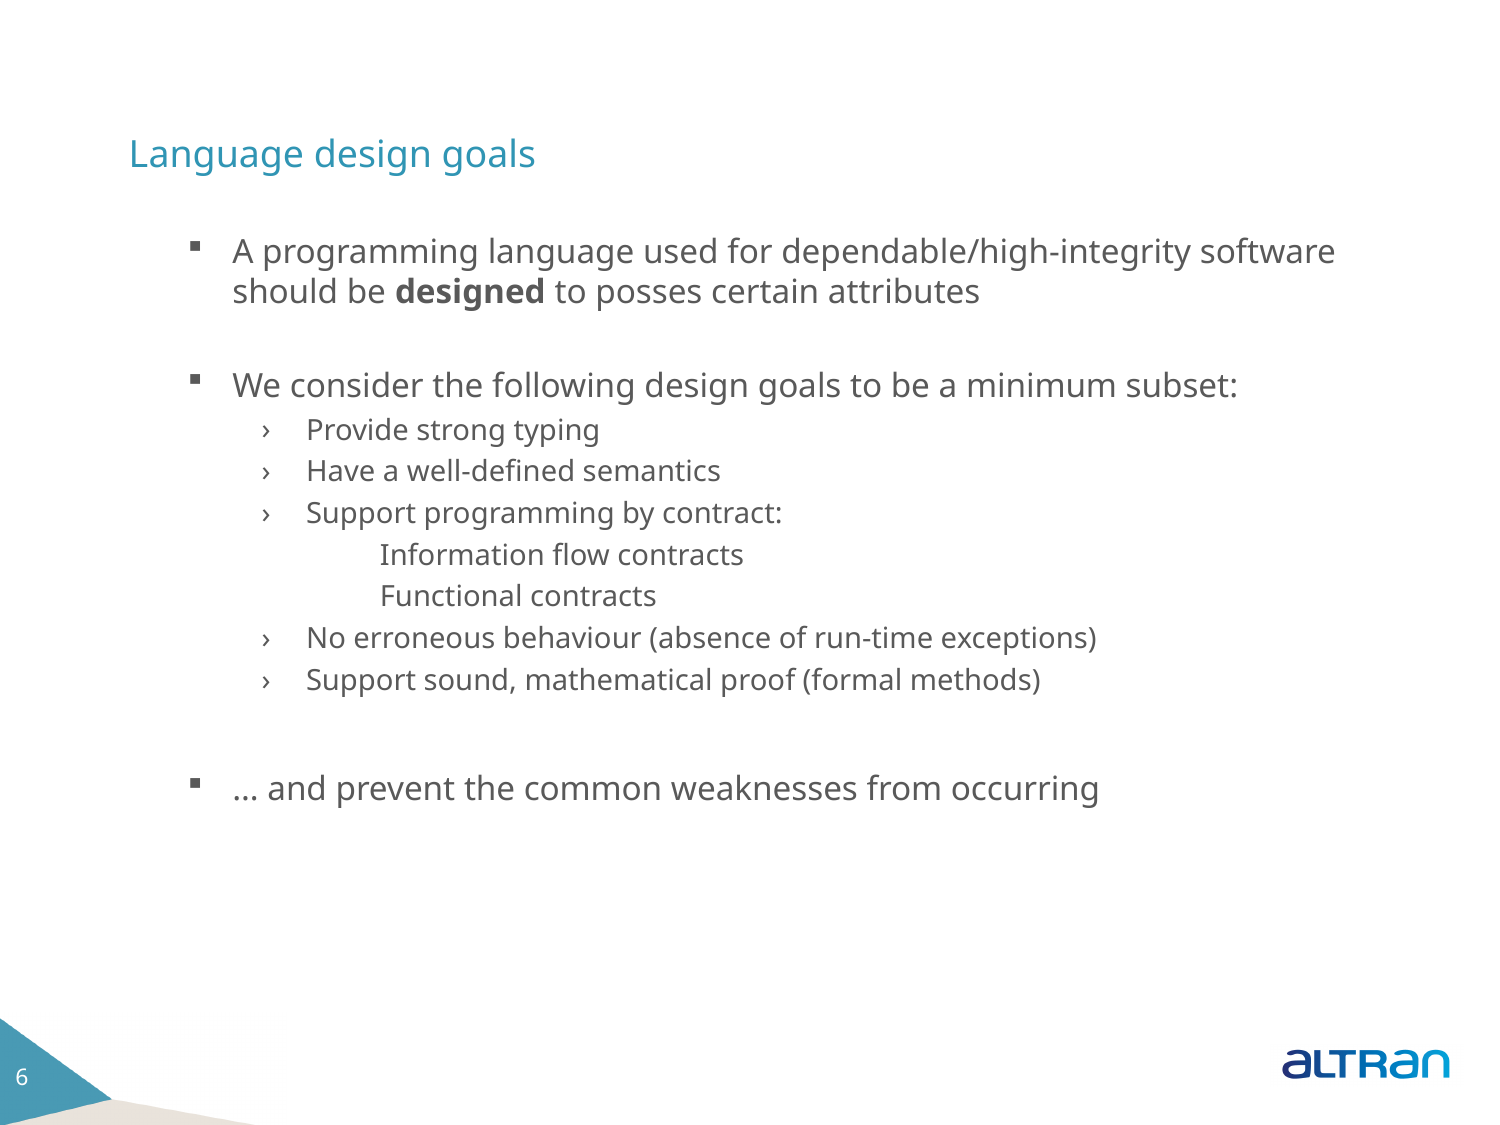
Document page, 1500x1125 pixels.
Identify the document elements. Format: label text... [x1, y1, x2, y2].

slide_number 6 [0, 1055, 137, 1116]
picture [0, 1012, 287, 1125]
picture [1270, 1044, 1464, 1087]
list A programming language used for dependable/high-integrity software should be designed to posses certain attributes We consider the following design goals to be a minimum subset: Provide strong typing Have a well-defined semantics Support programming by contract: Information flow contracts Functional contracts No erroneous behaviour (absence of run-time exceptions) Support sound, mathematical proof (formal methods) … and prevent the common weaknesses from occurring [113, 223, 1378, 990]
title Language design goals [113, 122, 1393, 220]
